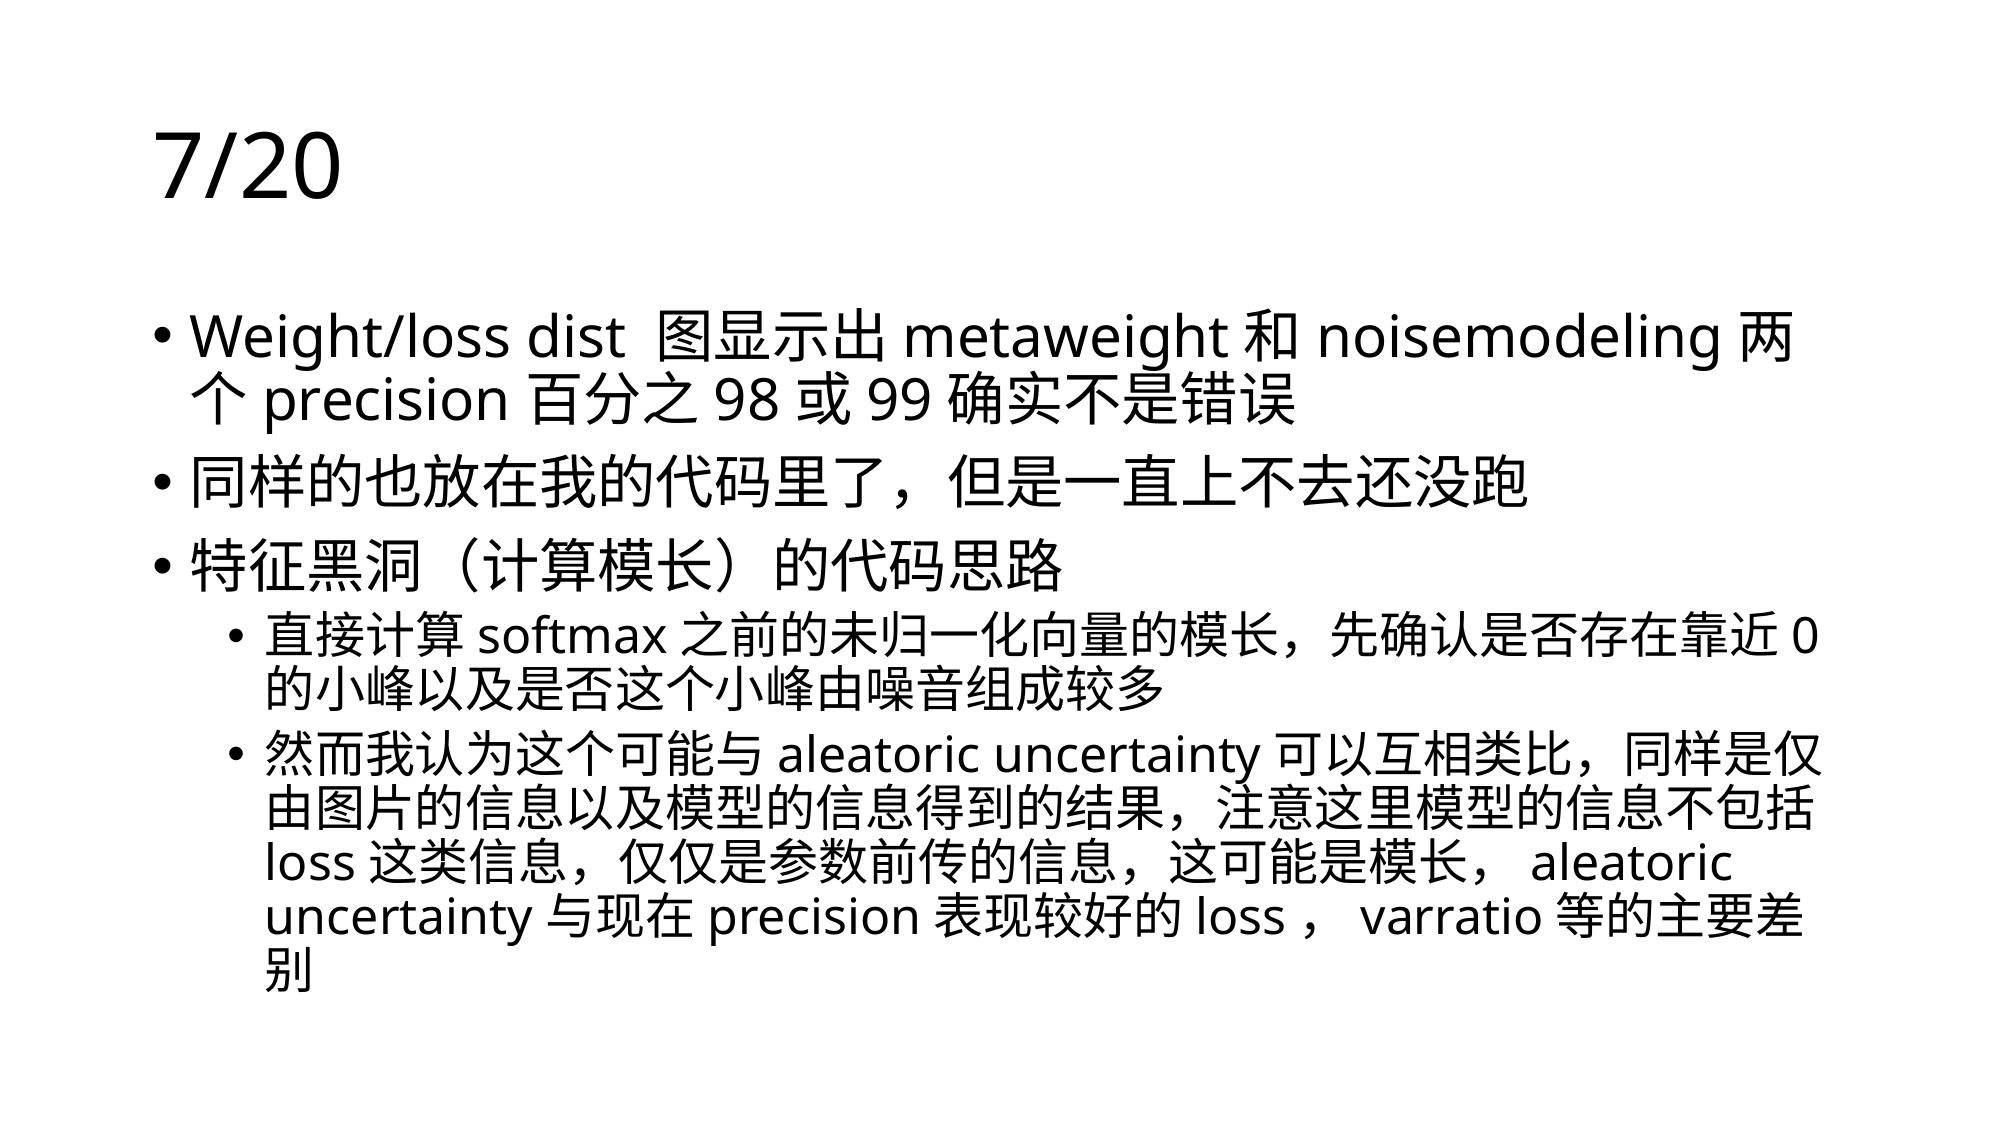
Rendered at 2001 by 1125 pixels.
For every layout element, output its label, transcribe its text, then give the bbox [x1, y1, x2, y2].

title 7/20 [137, 59, 1863, 278]
list Weight/loss dist 图显示出metaweight和noisemodeling两个precision百分之98或99确实不是错误 同样的也放在我的代码里了，但是一直上不去还没跑 特征黑洞（计算模长）的代码思路 直接计算softmax之前的未归一化向量的模长，先确认是否存在靠近0的小峰以及是否这个小峰由噪音组成较多 然而我认为这个可能与aleatoric uncertainty可以互相类比，同样是仅由图片的信息以及模型的信息得到的结果，注意这里模型的信息不包括loss这类信息，仅仅是参数前传的信息，这可能是模长，aleatoric uncertainty与现在precision表现较好的loss，varratio等的主要差别 [137, 299, 1863, 1014]
